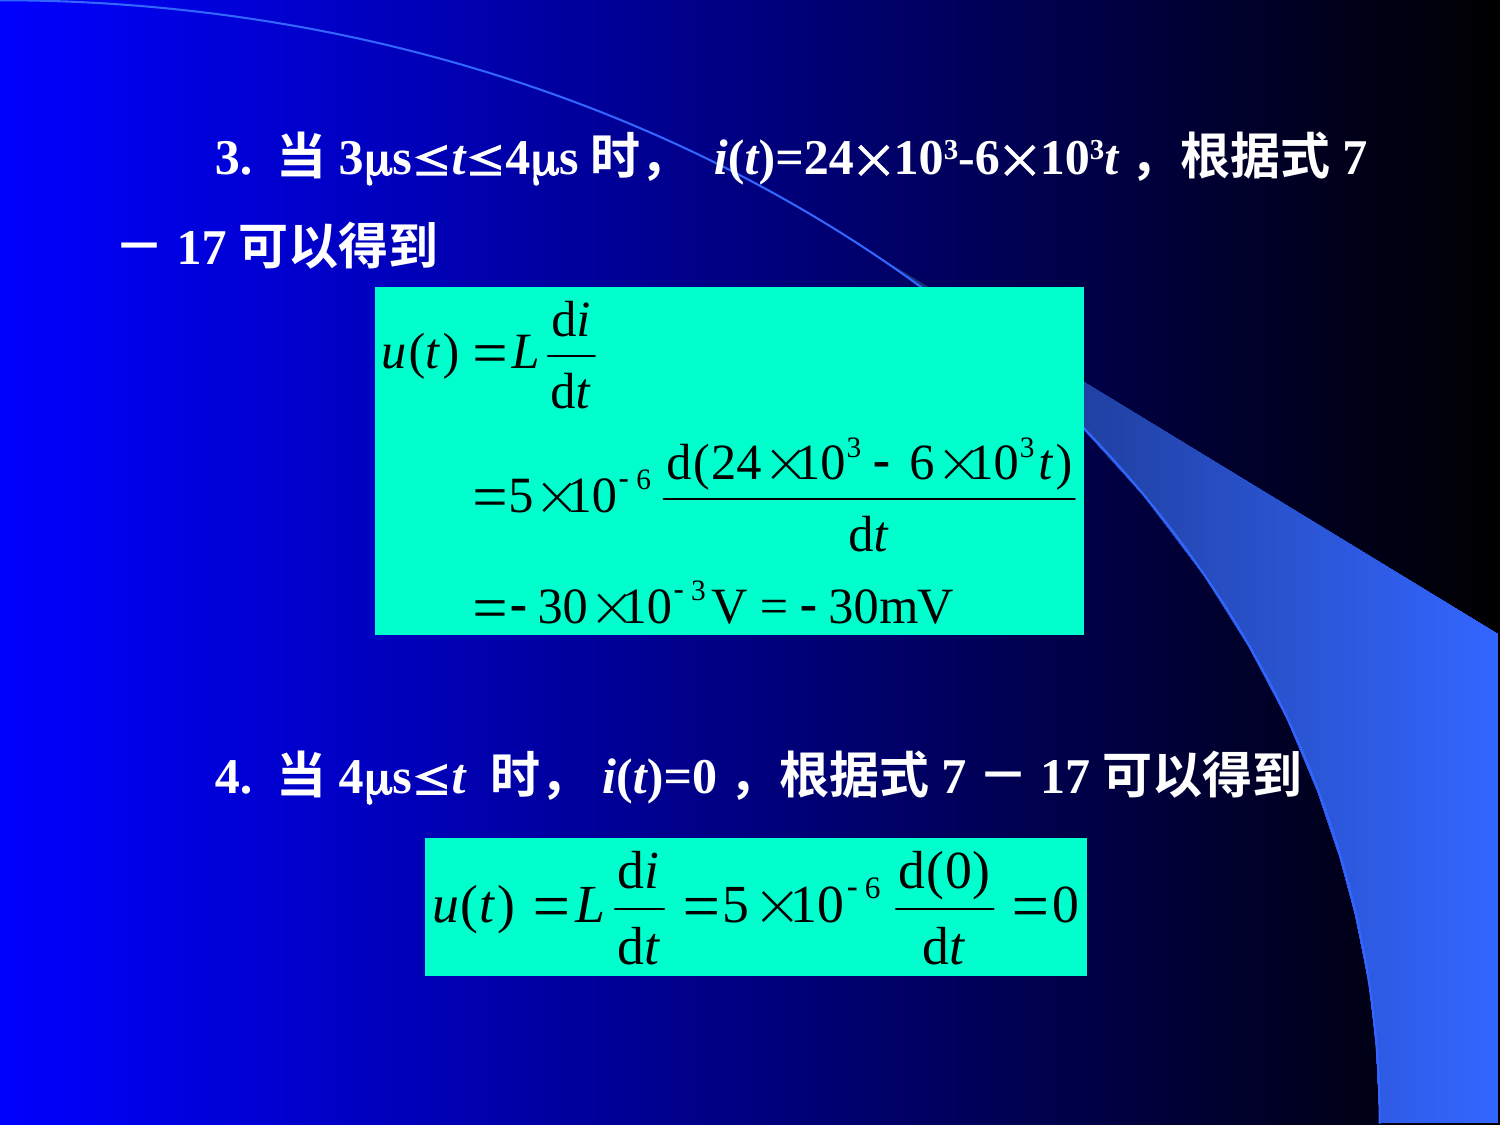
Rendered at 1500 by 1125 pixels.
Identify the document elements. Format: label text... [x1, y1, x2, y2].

text_box 3. 当3st4s时， i(t)=24103-6103t，根据式7－17可以得到 [99, 87, 1413, 283]
text_box 4. 当4st 时，i(t)=0，根据式7－17可以得到 [99, 706, 1413, 812]
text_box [424, 837, 1088, 977]
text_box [374, 287, 1085, 636]
